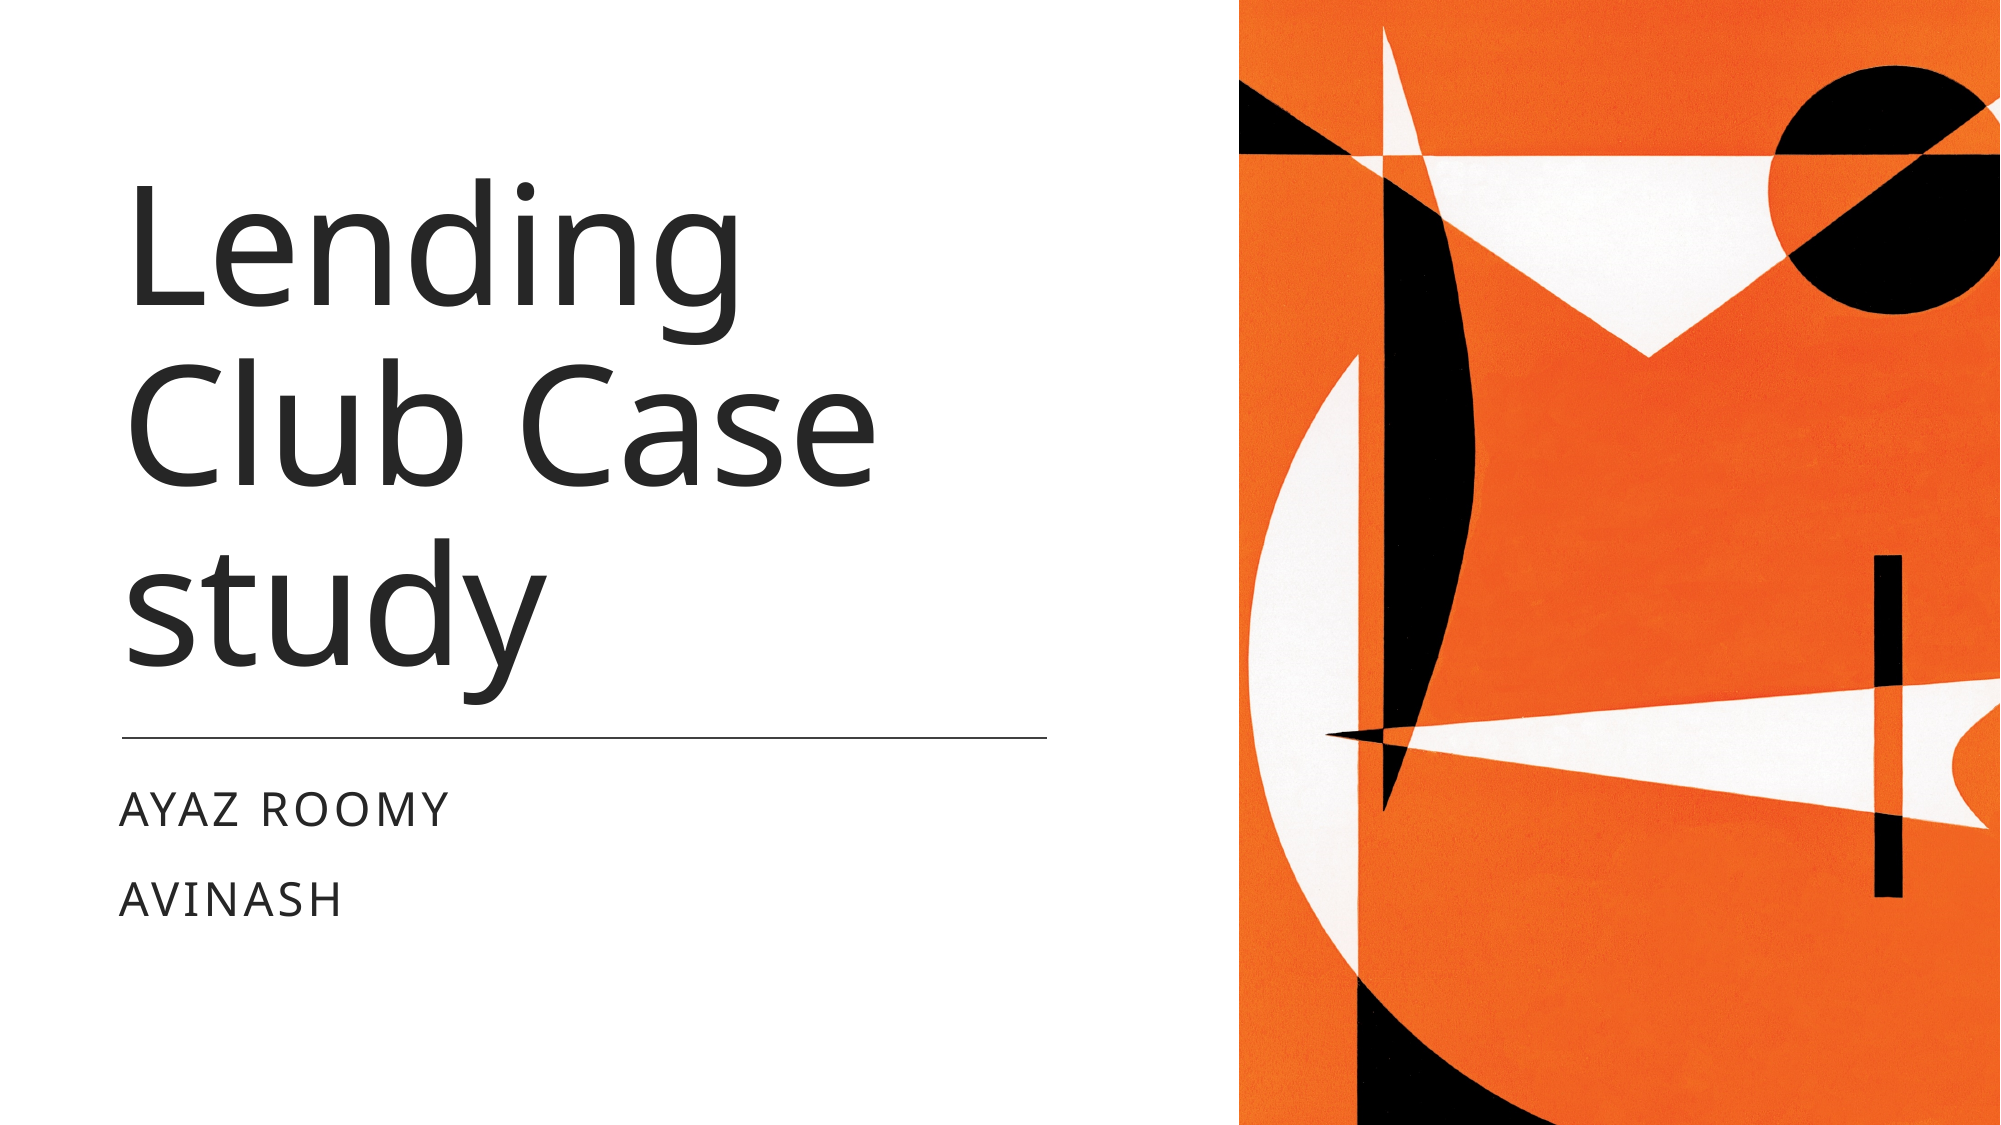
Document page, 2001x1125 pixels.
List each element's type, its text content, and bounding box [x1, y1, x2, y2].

picture [1239, 0, 2000, 1125]
title Lending Club Case study [106, 104, 1133, 710]
text_box [0, 0, 1237, 1125]
subtitle Ayaz roomy avinash [103, 766, 1133, 935]
